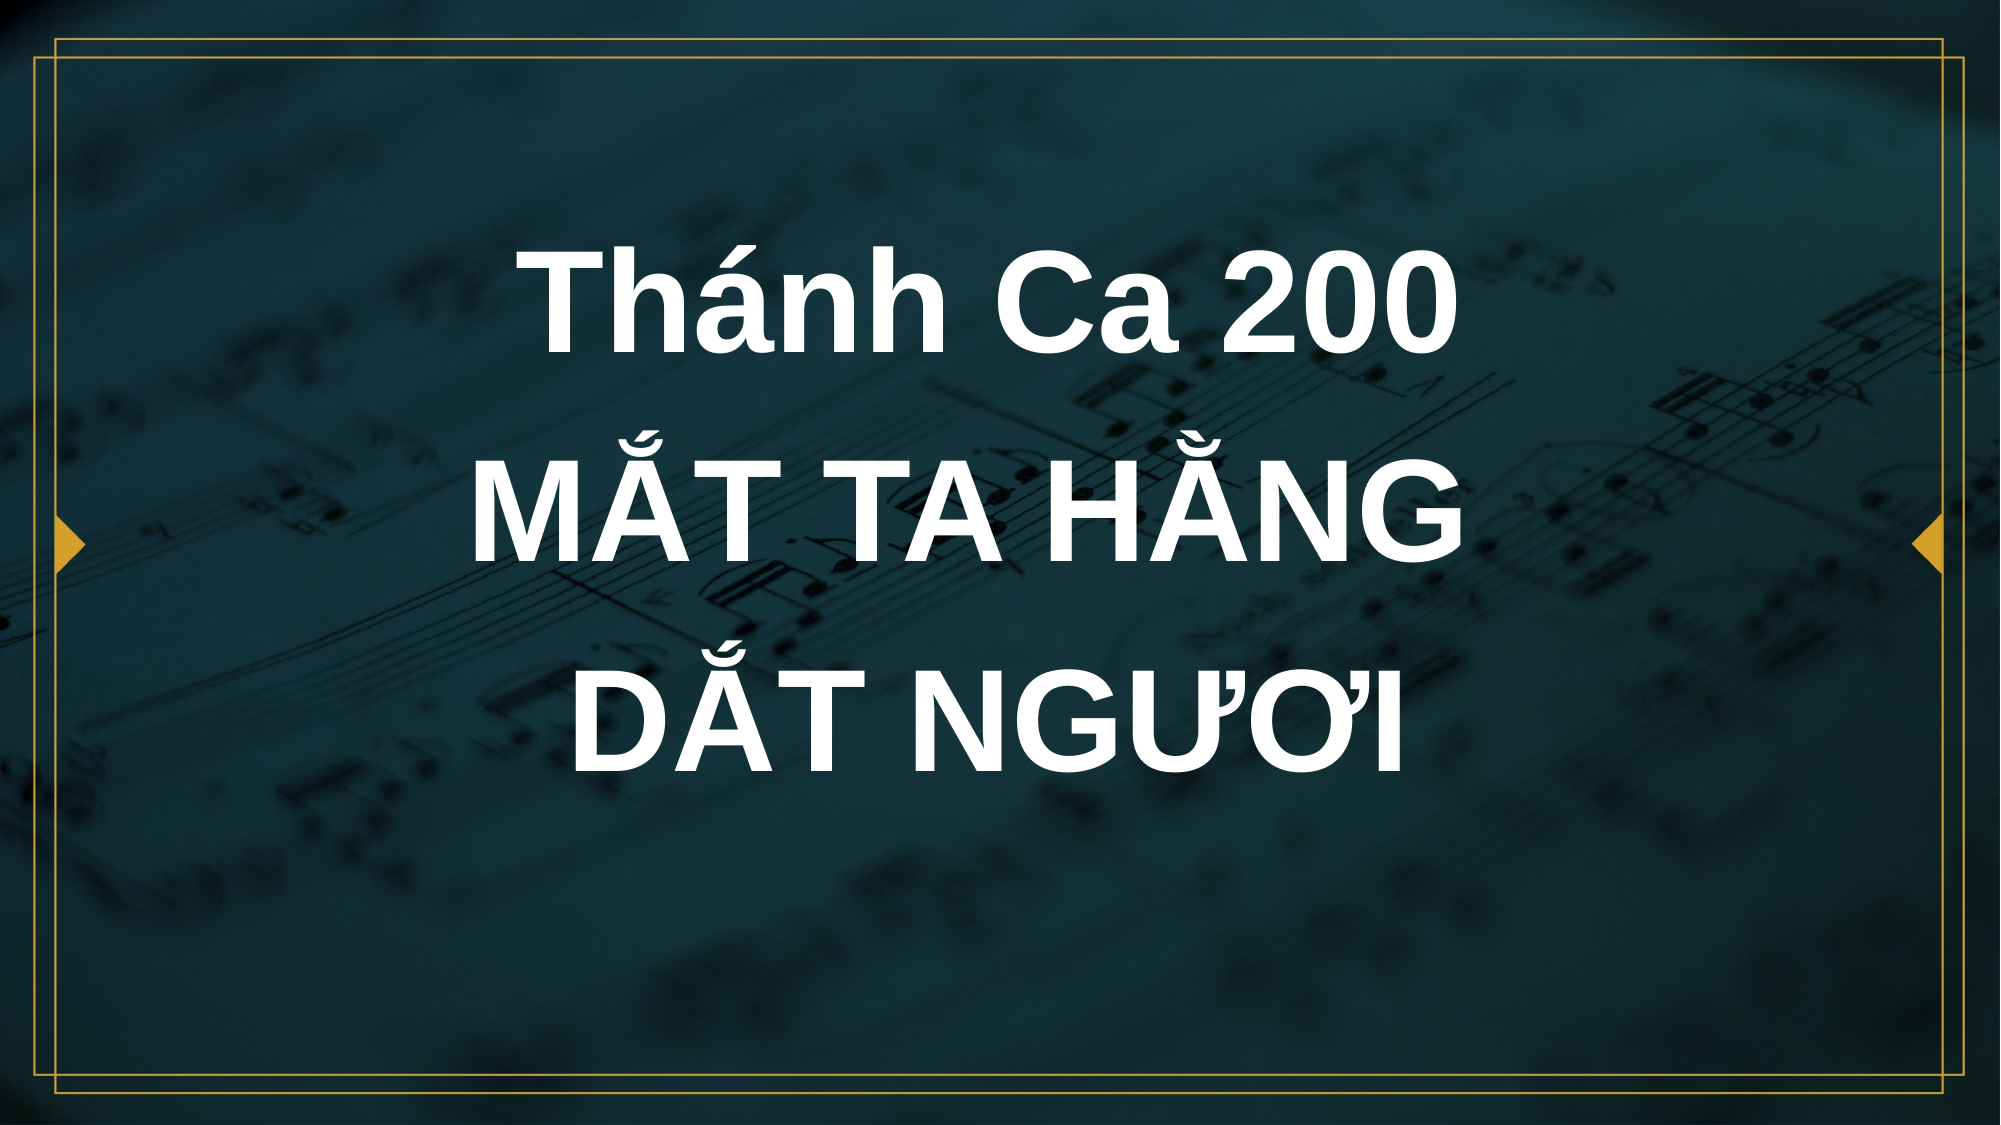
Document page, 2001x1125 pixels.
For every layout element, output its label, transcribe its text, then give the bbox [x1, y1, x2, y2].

picture [0, 0, 2000, 1125]
title Thánh Ca 200 MẮT TA HẰNG DẮT NGƯƠI [103, 151, 1875, 821]
